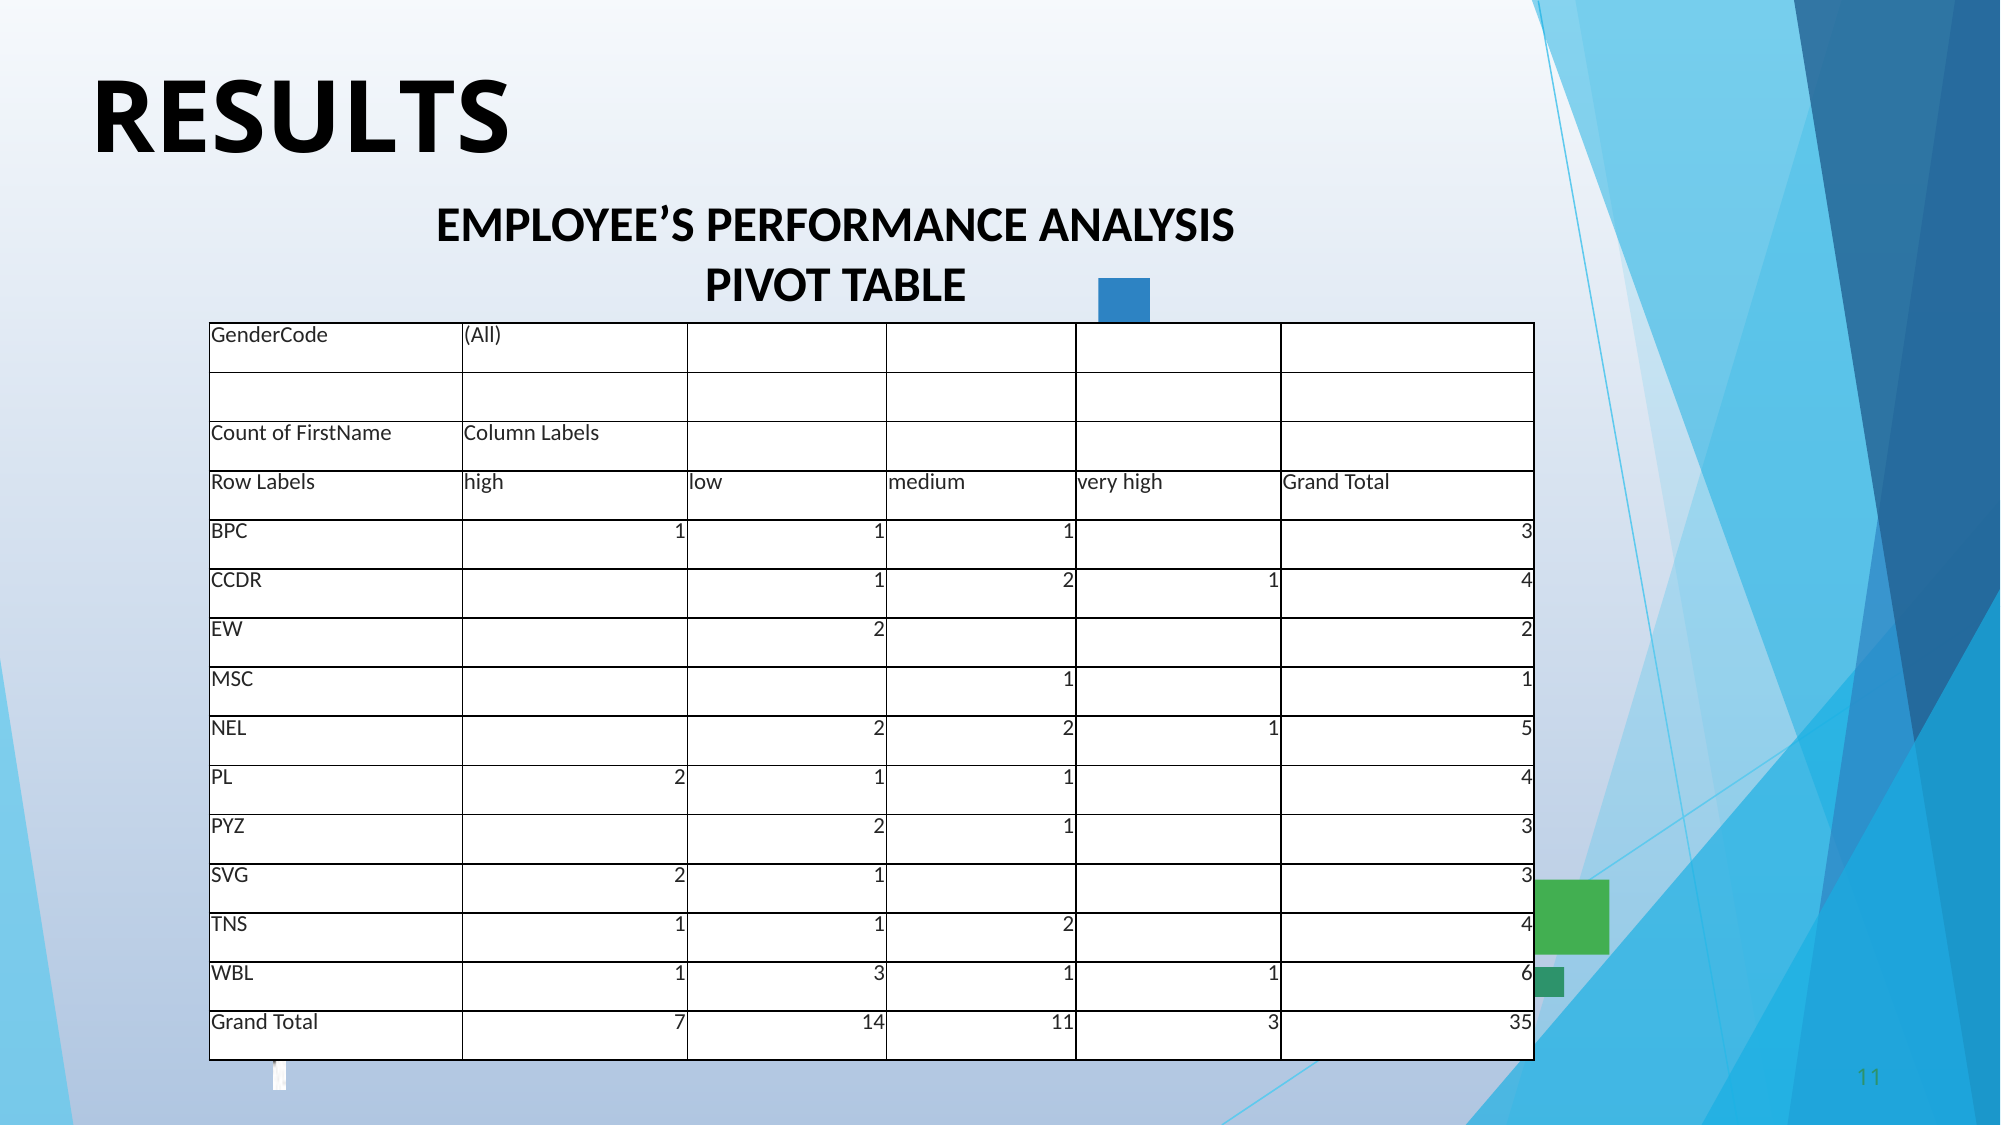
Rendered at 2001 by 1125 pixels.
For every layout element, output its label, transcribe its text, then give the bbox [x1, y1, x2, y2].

table_cell [1077, 619, 1280, 666]
table_cell [887, 619, 1075, 666]
table_cell 1 [887, 766, 1075, 814]
table_cell medium [887, 472, 1075, 519]
table_cell 2 [463, 766, 687, 814]
table_cell 3 [1282, 815, 1533, 863]
table_cell MSC [210, 668, 462, 715]
table_cell 2 [688, 619, 886, 666]
table_cell [1077, 914, 1280, 961]
table_cell 1 [463, 914, 687, 961]
table_cell [1077, 766, 1280, 814]
table_cell [1282, 422, 1533, 470]
table_cell 3 [1282, 865, 1533, 912]
table_cell [1077, 422, 1280, 470]
table_cell Grand Total [210, 1012, 462, 1059]
table_cell [1282, 373, 1533, 421]
table_cell 3 [1282, 521, 1533, 568]
table_cell SVG [210, 865, 462, 912]
table_cell 7 [463, 1012, 687, 1059]
table_cell 1 [688, 865, 886, 912]
table_cell 2 [887, 570, 1075, 617]
table_cell [688, 668, 886, 715]
table_cell very high [1077, 472, 1280, 519]
table_cell [463, 717, 687, 765]
table_header [688, 324, 886, 372]
table_cell [887, 865, 1075, 912]
table_cell 1 [463, 963, 687, 1010]
table_cell 1 [688, 570, 886, 617]
table_cell Grand Total [1282, 472, 1533, 519]
table_header GenderCode [210, 324, 462, 372]
table_cell PYZ [210, 815, 462, 863]
table_cell 1 [887, 521, 1075, 568]
table_cell 3 [688, 963, 886, 1010]
table_header [887, 324, 1075, 372]
table_cell 1 [688, 521, 886, 568]
table_cell 1 [1282, 668, 1533, 715]
table_cell [688, 422, 886, 470]
table_cell CCDR [210, 570, 462, 617]
table_cell Column Labels [463, 422, 687, 470]
table_cell 1 [1077, 570, 1280, 617]
table_cell 2 [887, 914, 1075, 961]
table_cell 1 [688, 914, 886, 961]
picture [273, 1060, 287, 1091]
table_cell 1 [1077, 963, 1280, 1010]
title RESULTS [87, 50, 552, 241]
table_cell [1077, 373, 1280, 421]
table_cell [1077, 815, 1280, 863]
table_cell BPC [210, 521, 462, 568]
table_cell [1077, 668, 1280, 715]
table_cell [1077, 521, 1280, 568]
table_cell 2 [1282, 619, 1533, 666]
table_cell [463, 373, 687, 421]
table_cell [463, 619, 687, 666]
table_cell 1 [887, 668, 1075, 715]
table_cell [210, 373, 462, 421]
table_cell high [463, 472, 687, 519]
table_cell Count of FirstName [210, 422, 462, 470]
table_cell 11 [887, 1012, 1075, 1059]
table_cell [887, 373, 1075, 421]
table_cell [688, 373, 886, 421]
table_header [1077, 324, 1280, 372]
text_box [1535, 879, 1610, 955]
table_header (All) [463, 324, 687, 372]
table_cell 1 [463, 521, 687, 568]
table_cell 14 [688, 1012, 886, 1059]
table_cell 4 [1282, 914, 1533, 961]
table_cell Row Labels [210, 472, 462, 519]
table_cell 5 [1282, 717, 1533, 765]
table_cell 6 [1282, 963, 1533, 1010]
table_cell EW [210, 619, 462, 666]
text_box 11 [1849, 1061, 1888, 1095]
text_box EMPLOYEE’S PERFORMANCE ANALYSIS PIVOT TABLE [174, 184, 1497, 320]
table_cell low [688, 472, 886, 519]
table_cell 3 [1077, 1012, 1280, 1059]
table_cell [887, 422, 1075, 470]
table_cell [1077, 865, 1280, 912]
table_cell [463, 815, 687, 863]
table_cell 2 [887, 717, 1075, 765]
table_cell 1 [1077, 717, 1280, 765]
table_cell [463, 668, 687, 715]
table_cell 2 [463, 865, 687, 912]
table_cell 4 [1282, 570, 1533, 617]
table_cell 1 [887, 815, 1075, 863]
table_cell NEL [210, 717, 462, 765]
table_cell 35 [1282, 1012, 1533, 1059]
table_header [1282, 324, 1533, 372]
table_cell 4 [1282, 766, 1533, 814]
table_cell 2 [688, 717, 886, 765]
table_cell WBL [210, 963, 462, 1010]
table_cell 1 [688, 766, 886, 814]
table_cell 2 [688, 815, 886, 863]
table_cell 1 [887, 963, 1075, 1010]
table_cell [463, 570, 687, 617]
table_cell TNS [210, 914, 462, 961]
text_box [1535, 967, 1565, 997]
table_cell PL [210, 766, 462, 814]
